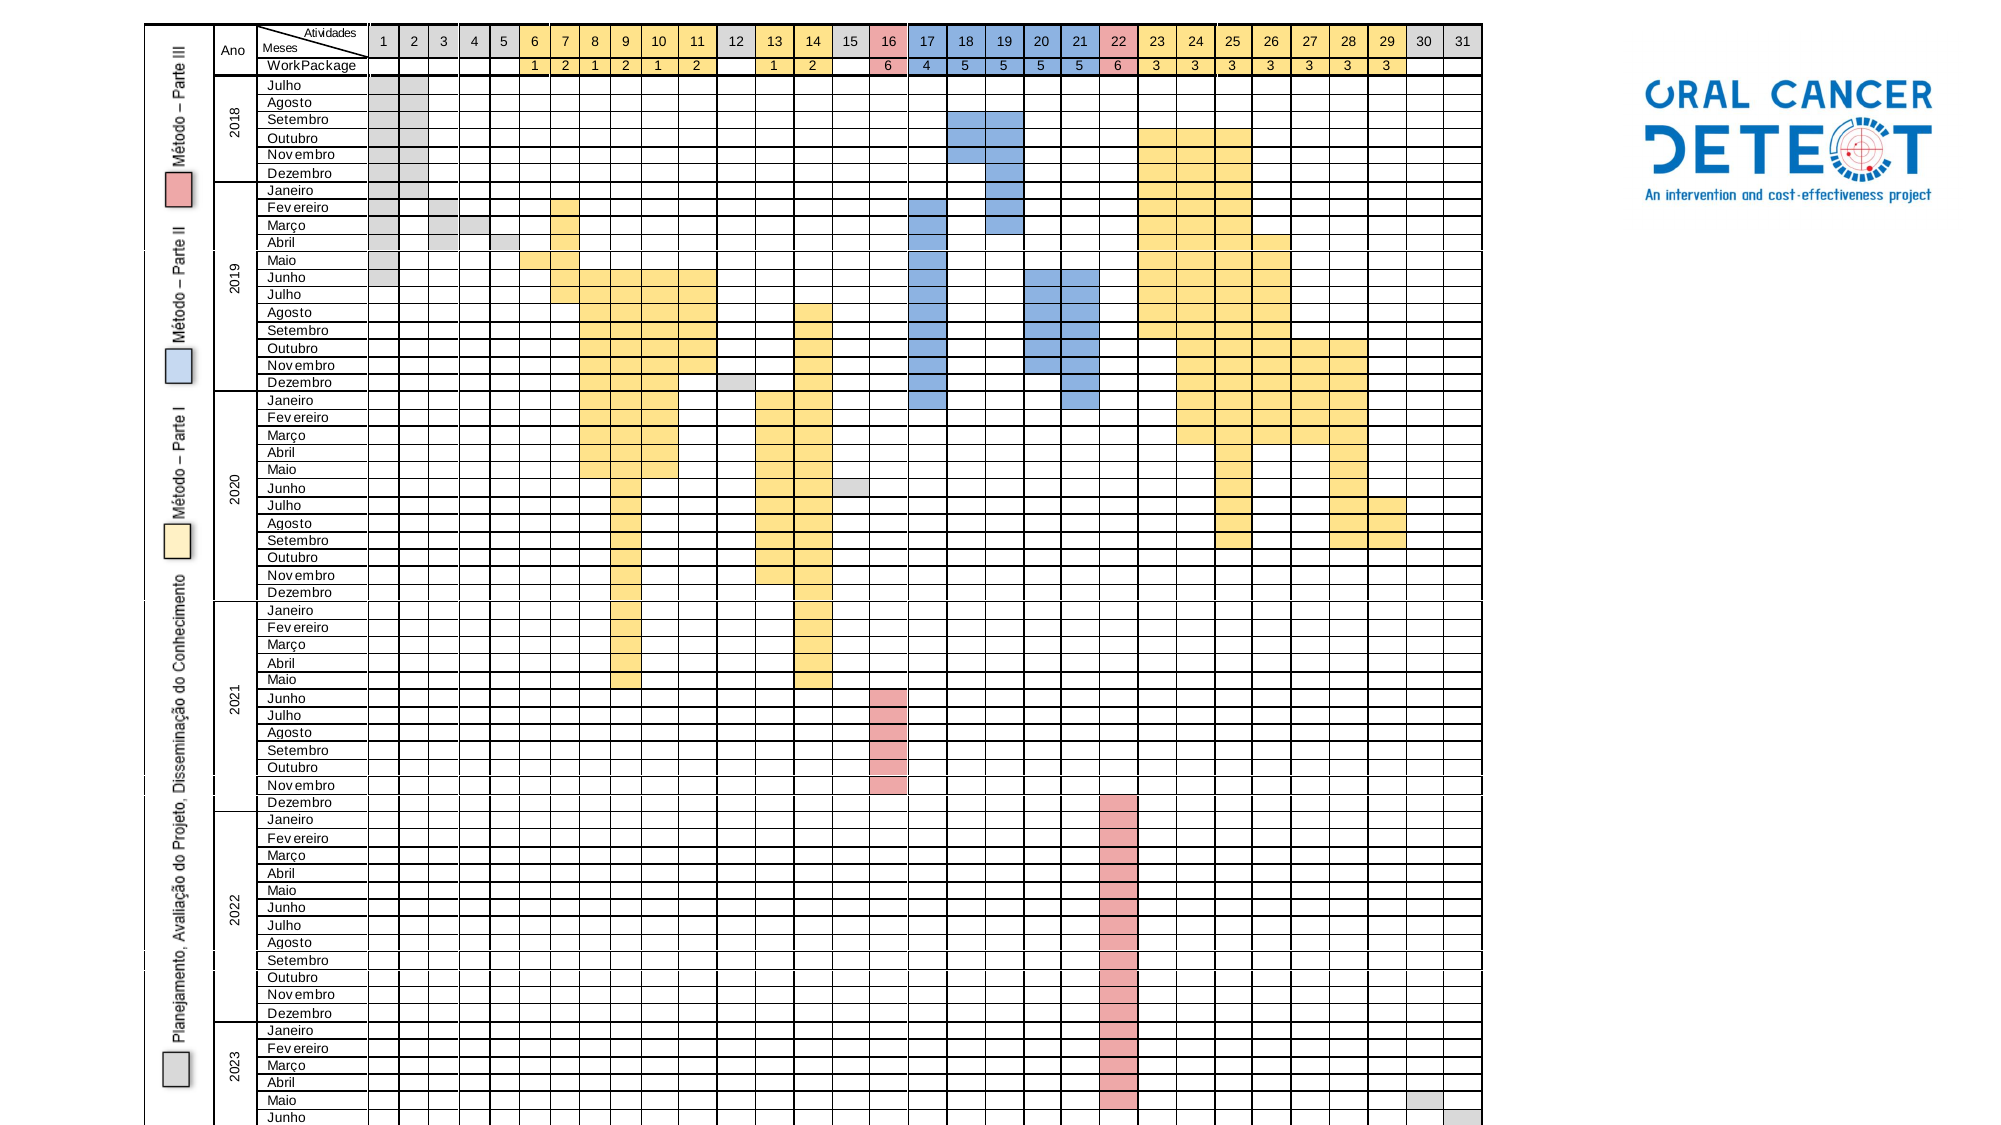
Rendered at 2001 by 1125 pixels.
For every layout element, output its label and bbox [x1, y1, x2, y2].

picture [1623, 30, 1963, 230]
picture [95, 23, 1532, 1125]
